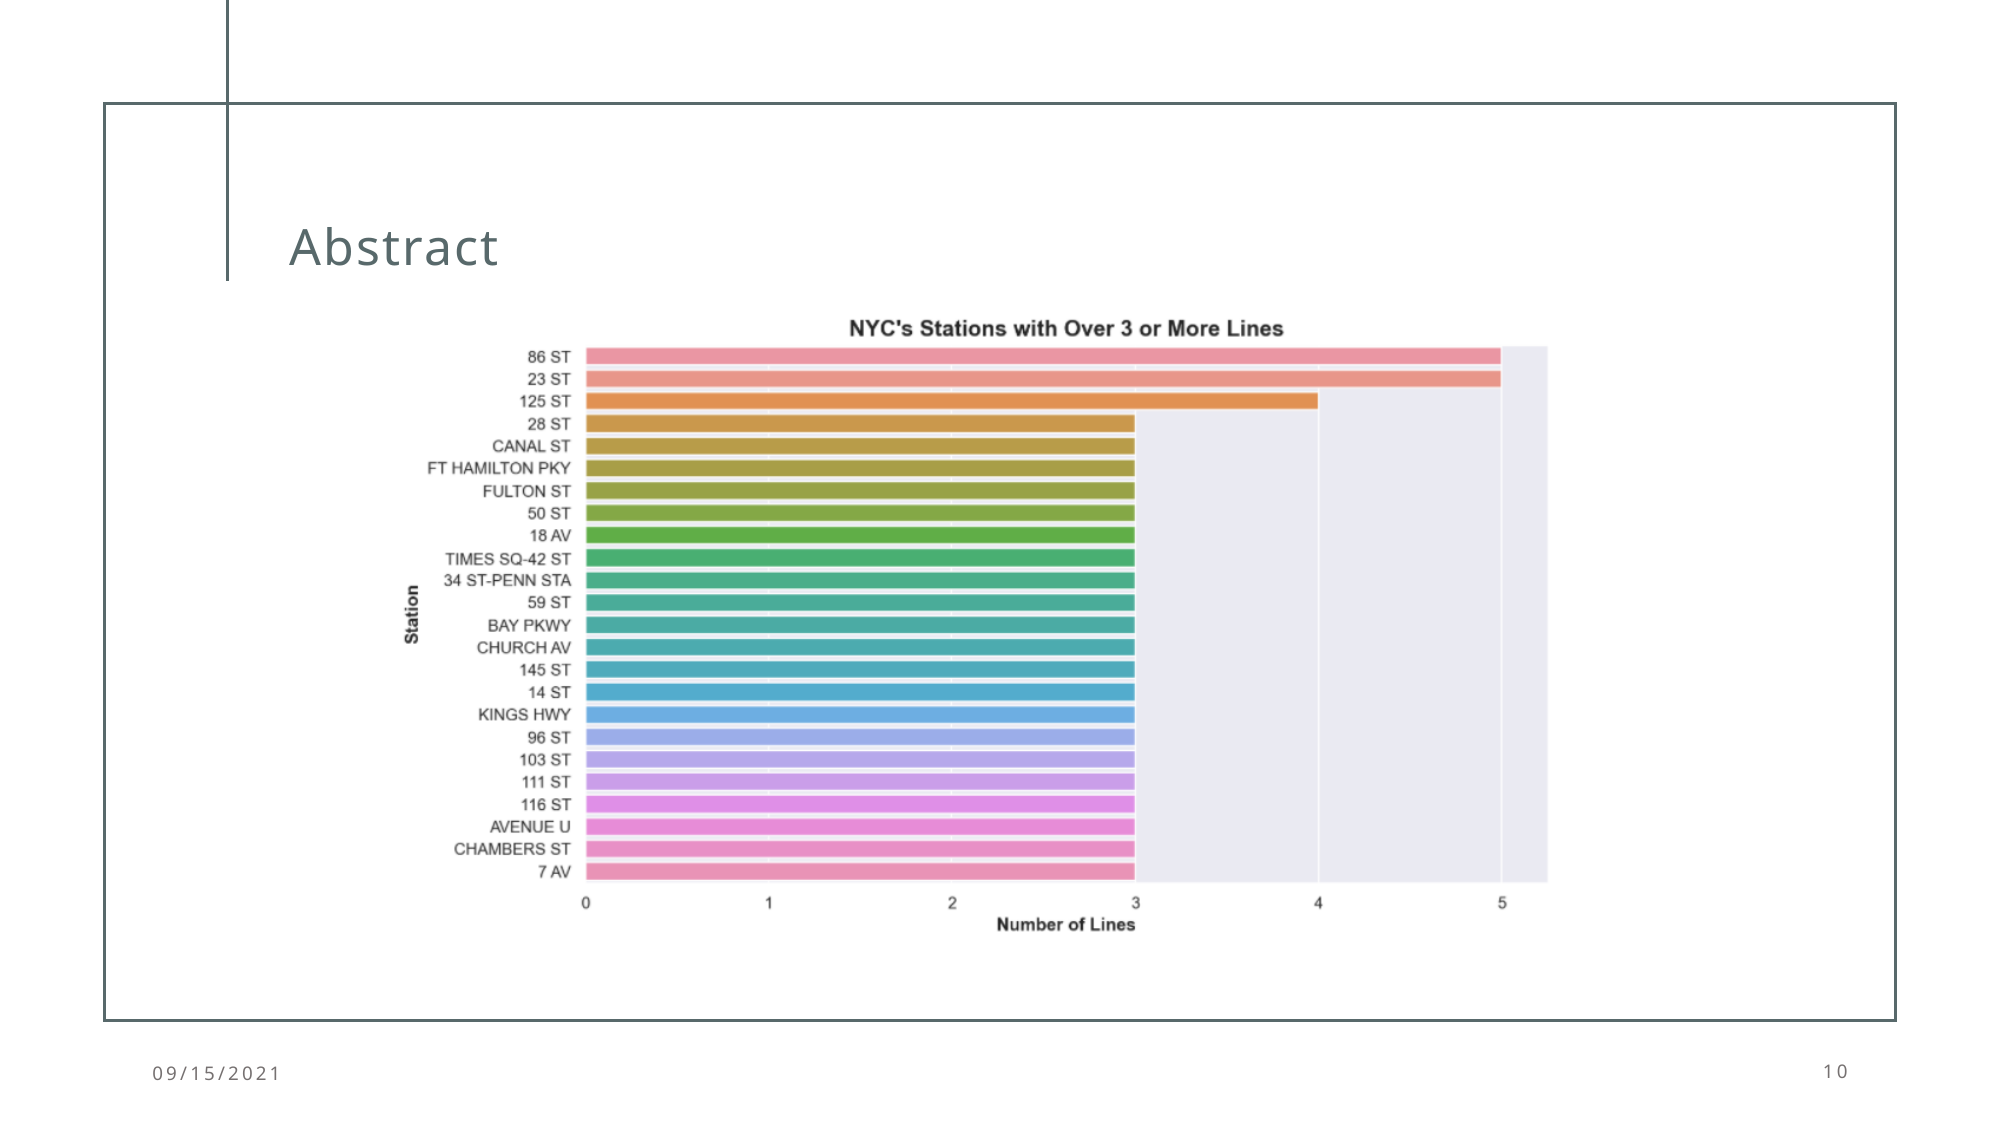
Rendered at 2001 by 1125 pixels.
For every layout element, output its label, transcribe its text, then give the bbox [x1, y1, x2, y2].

text_box [104, 103, 1896, 1021]
title Abstract [274, 209, 1155, 291]
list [372, 312, 1628, 946]
slide_number 10 [1412, 1042, 1863, 1103]
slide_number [137, 1042, 588, 1103]
